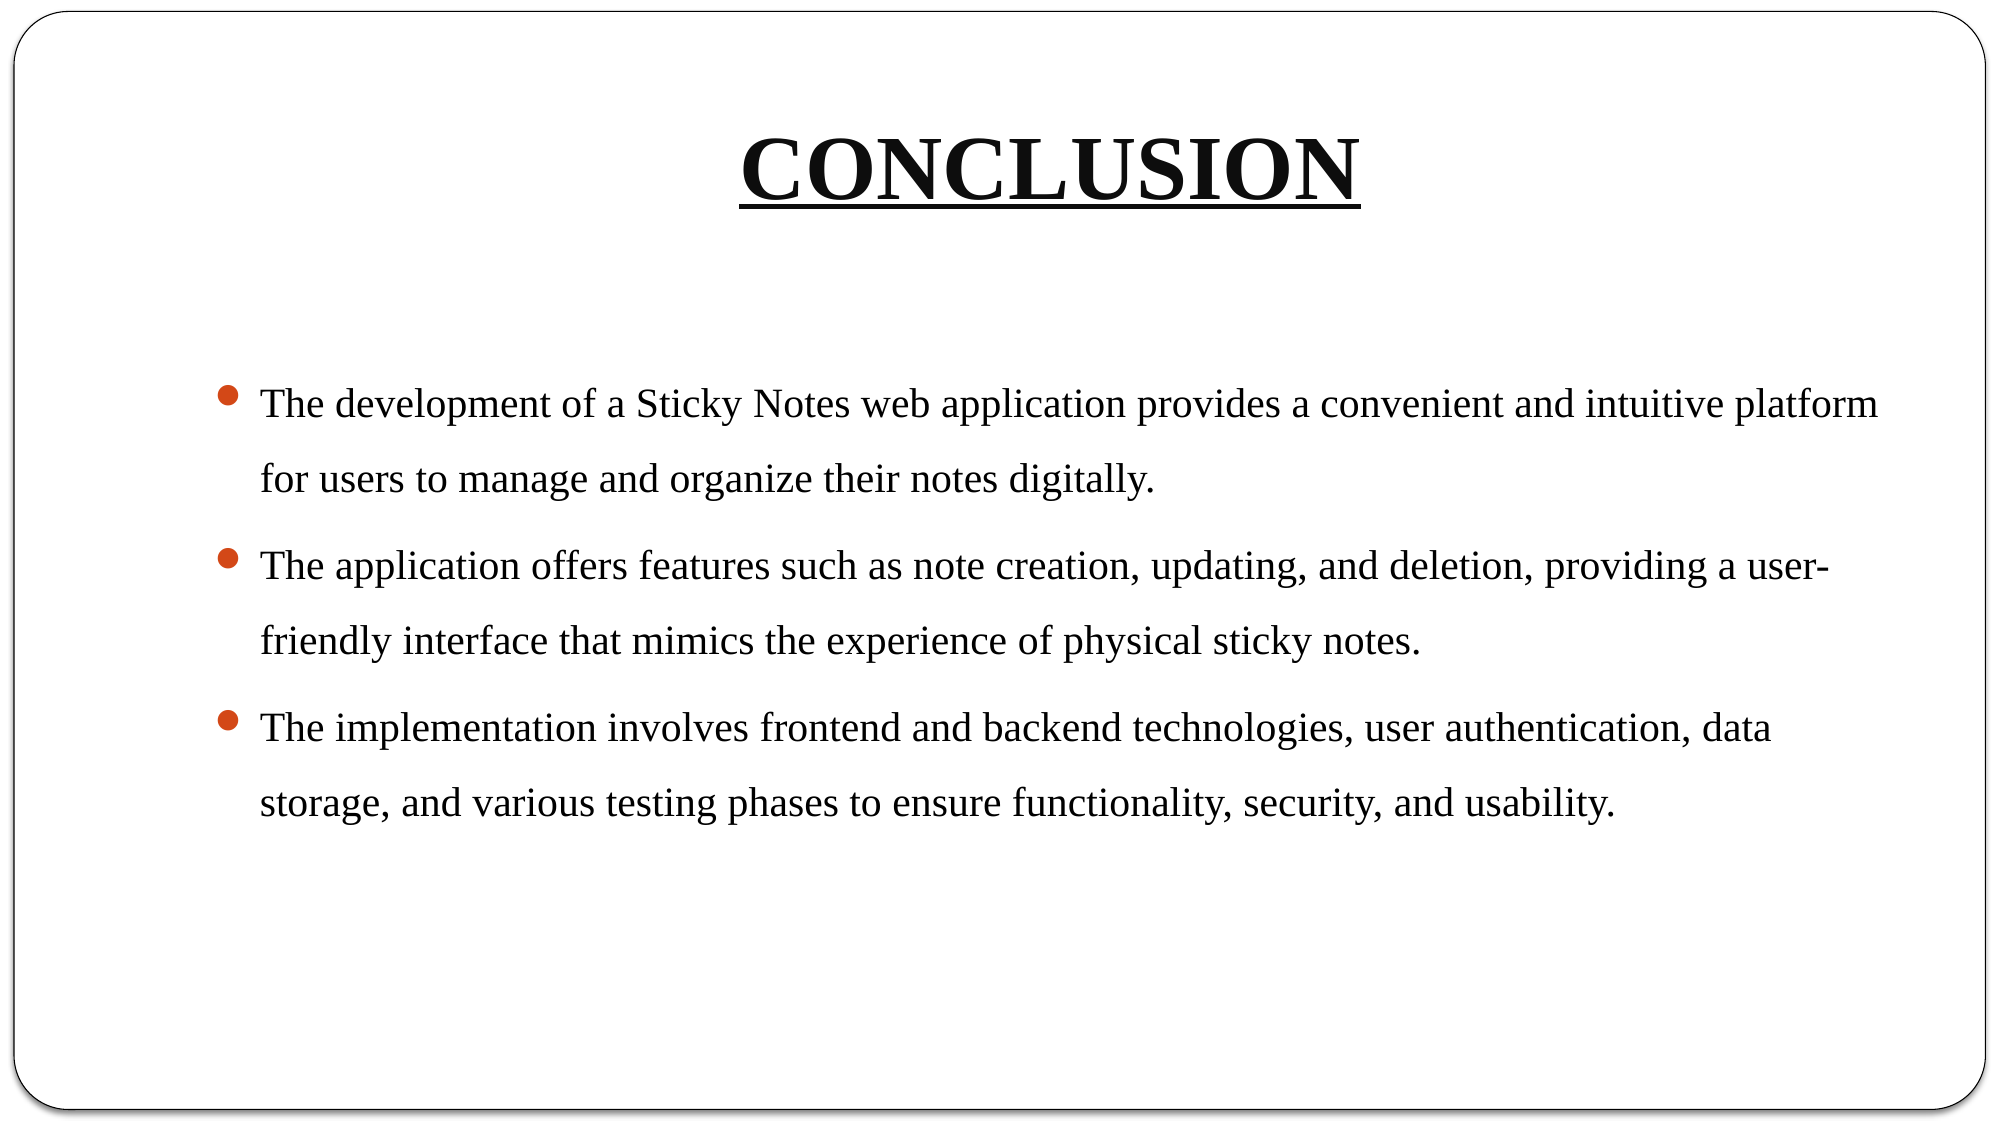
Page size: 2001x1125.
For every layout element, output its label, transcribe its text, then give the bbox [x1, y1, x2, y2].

title CONCLUSION [200, 45, 1900, 233]
list The development of a Sticky Notes web application provides a convenient and intuitive platform for users to manage and organize their notes digitally. The application offers features such as note creation, updating, and deletion, providing a user-friendly interface that mimics the experience of physical sticky notes. The implementation involves frontend and backend technologies, user authentication, data storage, and various testing phases to ensure functionality, security, and usability. [200, 342, 1900, 869]
